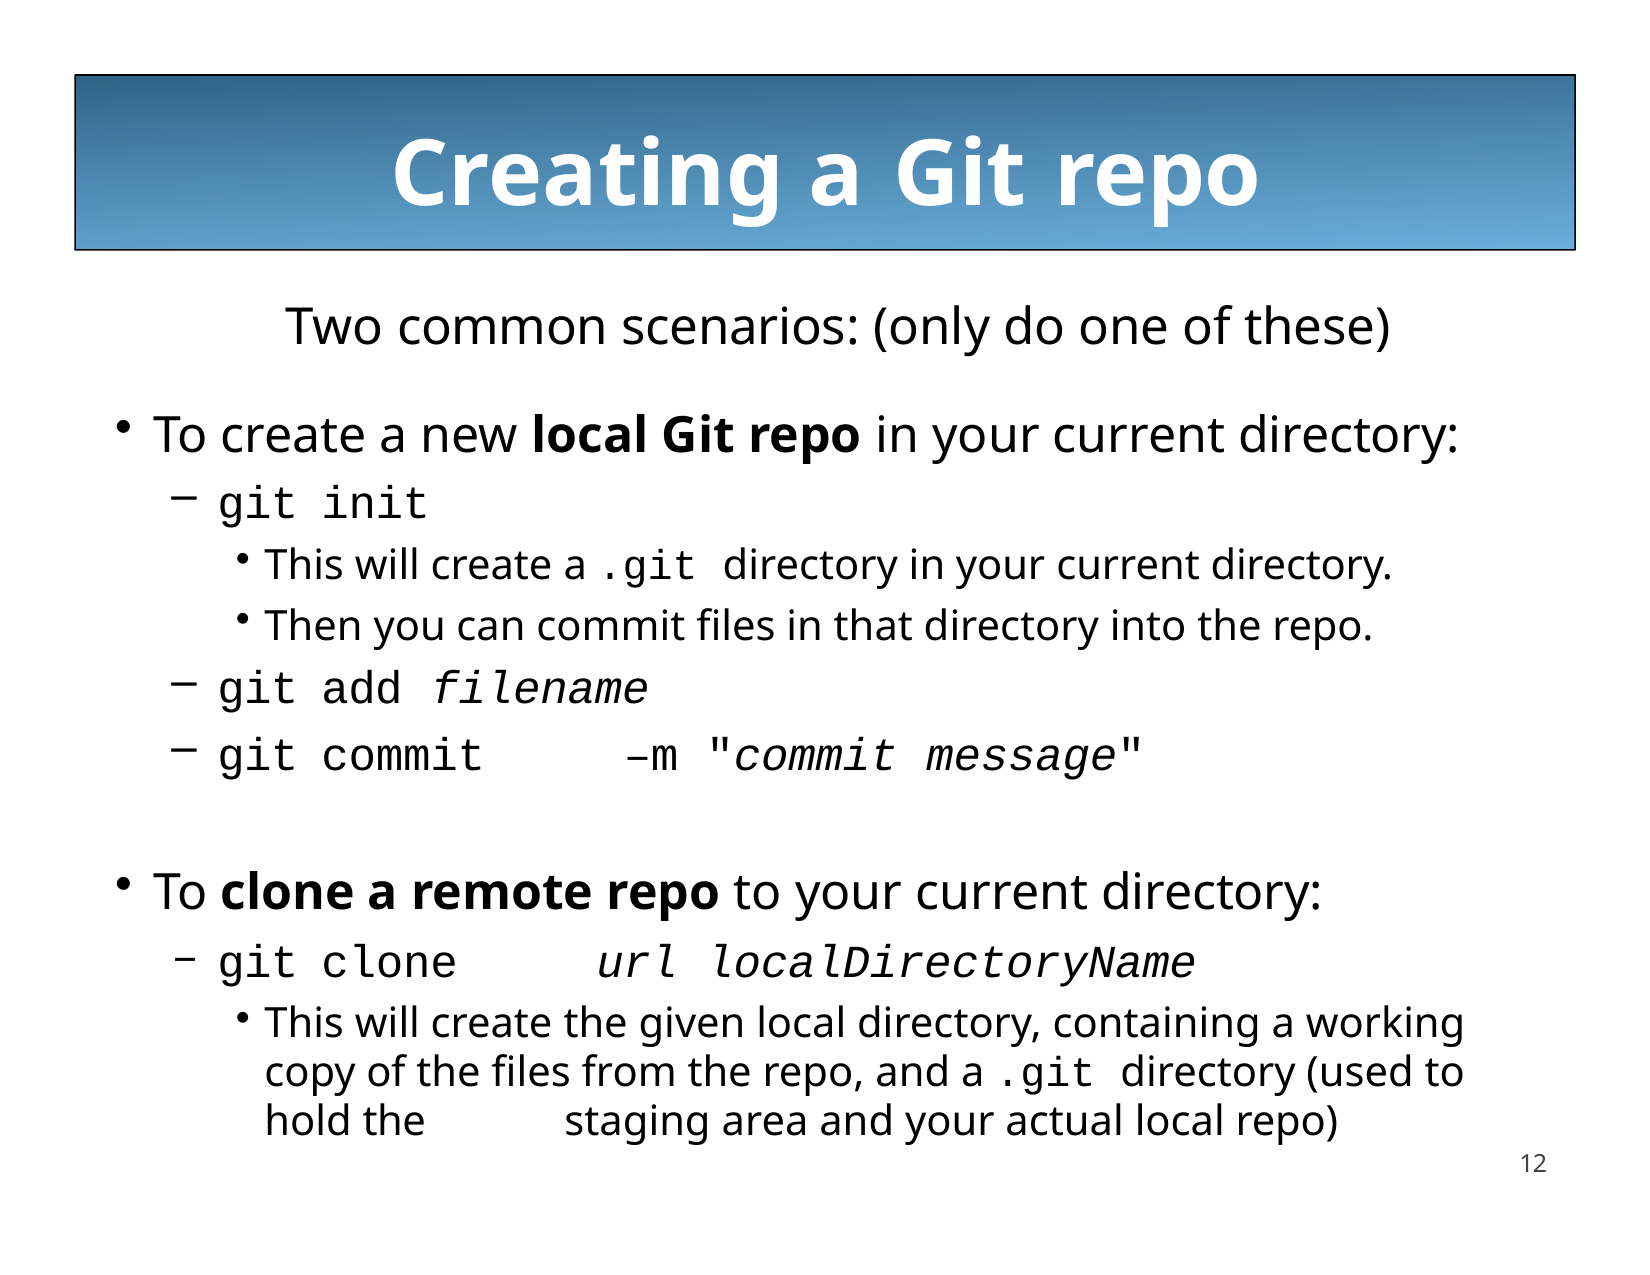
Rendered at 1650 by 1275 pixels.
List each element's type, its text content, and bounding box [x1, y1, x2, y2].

title Creating a Git repo [388, 111, 1263, 291]
text_box Two common scenarios: (only do one of these) To create a new local Git repo in your current directory: git init This will create a .git directory in your current directory. Then you can commit files in that directory into the repo. git add filename git commit –m "commit message" To clone a remote repo to your current directory: git clone url localDirectoryName This will create the given local directory, containing a working copy of the files from the repo, and a .git directory (used to hold the staging area and your actual local repo) [113, 291, 1551, 1146]
picture [76, 76, 1574, 249]
slide_number 12 [1517, 1145, 1560, 1275]
